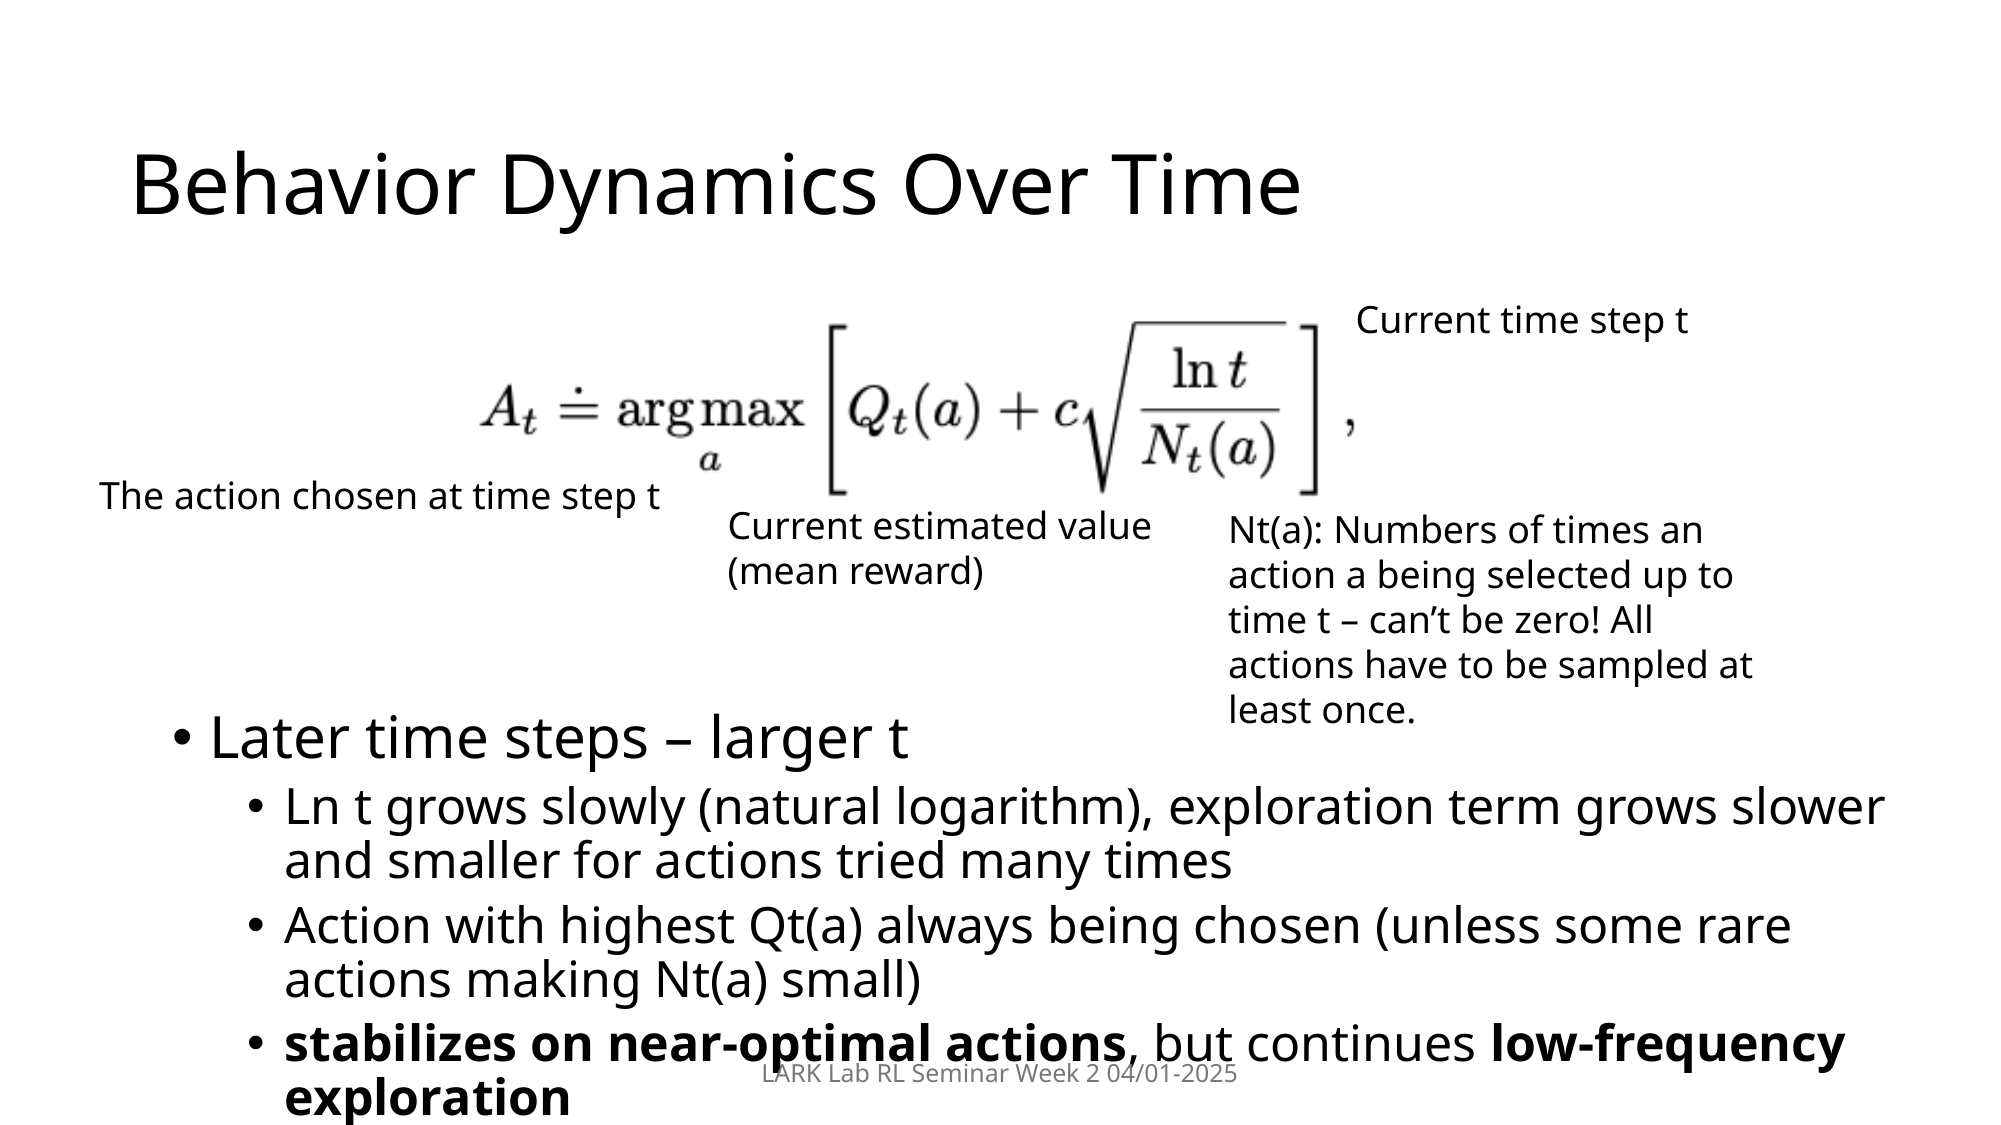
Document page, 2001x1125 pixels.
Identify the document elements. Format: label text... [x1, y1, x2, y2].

text_box Behavior Dynamics Over Time [115, 124, 1559, 239]
footer LARK Lab RL Seminar Week 2 04/01-2025 [662, 1042, 1338, 1103]
list Later time steps – larger t Ln t grows slowly (natural logarithm), exploration term grows slower and smaller for actions tried many times Action with highest Qt(a) always being chosen (unless some rare actions making Nt(a) small) stabilizes on near-optimal actions, but continues low-frequency exploration [157, 700, 1903, 1125]
text_box Nt(a): Numbers of times an action a being selected up to time t – can’t be zero! All actions have to be sampled at least once. [1213, 498, 1774, 700]
text_box The action chosen at time step t [84, 464, 455, 524]
text_box Current time step t [1423, 288, 1829, 349]
text_box Current estimated value (mean reward) [712, 527, 1201, 600]
picture [455, 288, 1423, 527]
